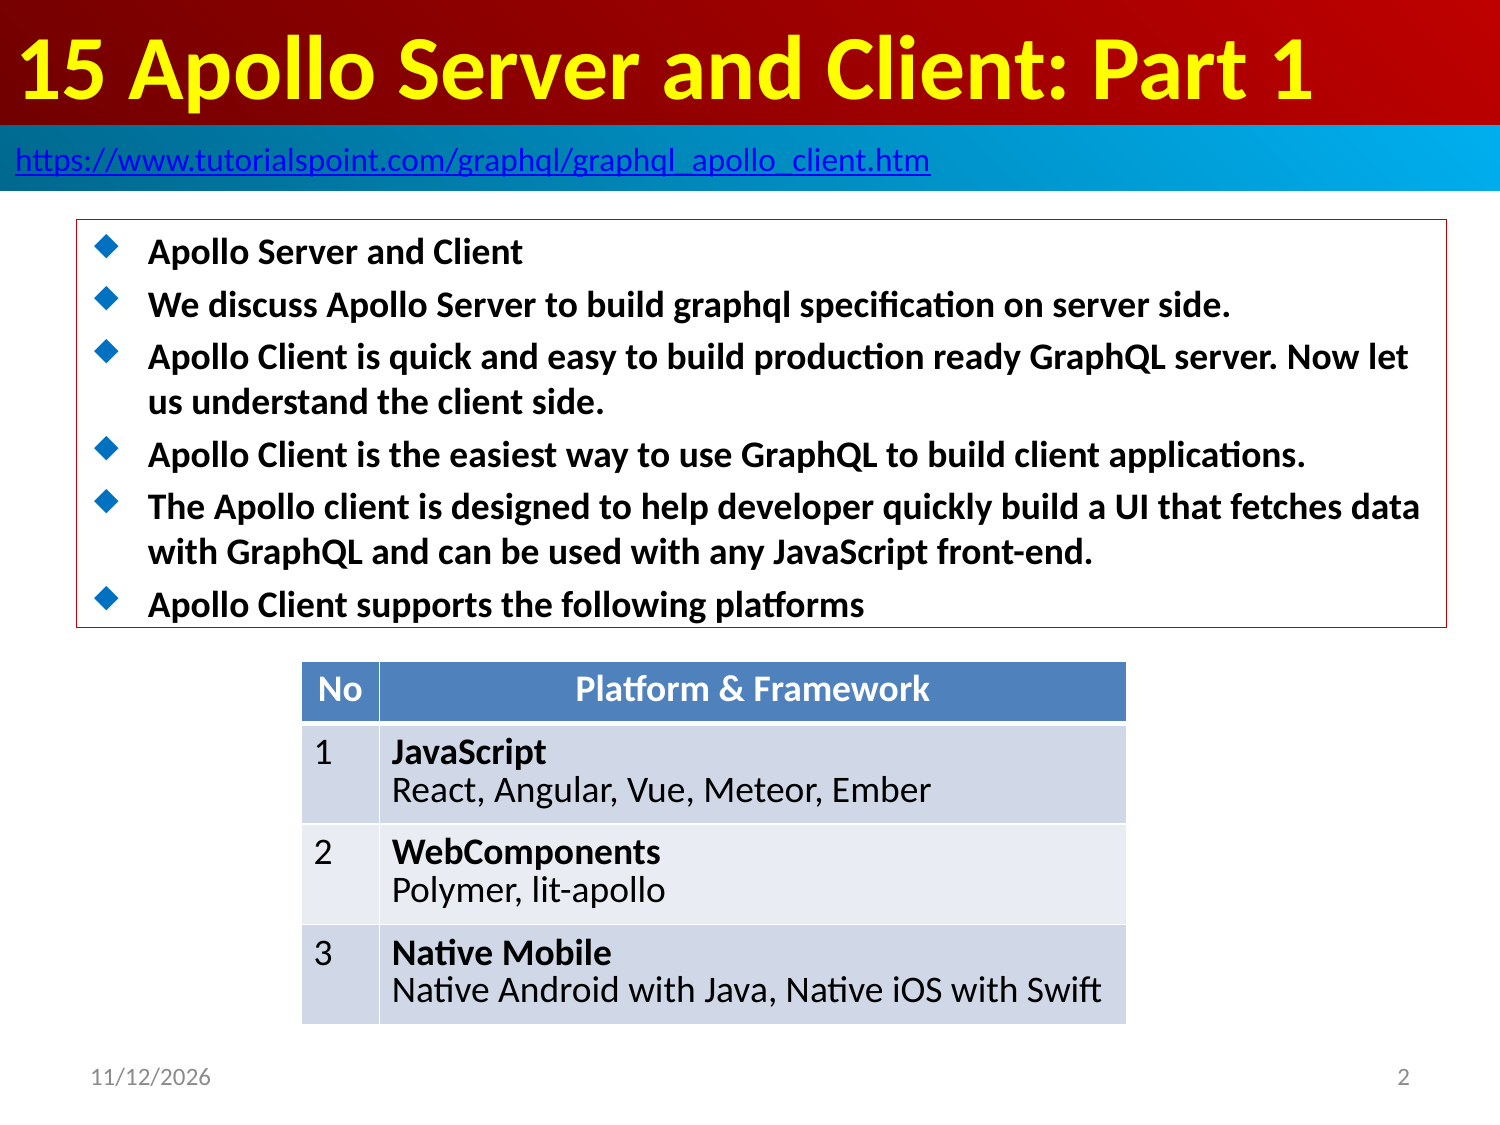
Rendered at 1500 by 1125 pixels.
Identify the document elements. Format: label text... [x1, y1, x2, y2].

table_cell JavaScript React, Angular, Vue, Meteor, Ember [380, 726, 1126, 823]
table_cell Native Mobile Native Android with Java, Native iOS with Swift [380, 925, 1126, 1024]
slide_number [75, 1042, 425, 1109]
text_box https://www.tutorialspoint.com/graphql/graphql_apollo_client.htm [0, 125, 1500, 191]
table_header Platform & Framework [380, 662, 1126, 721]
table_cell 2 [302, 825, 379, 924]
table_cell 3 [302, 925, 379, 1024]
table_cell WebComponents Polymer, lit-apollo [380, 825, 1126, 924]
slide_number 2 [1074, 1042, 1425, 1109]
table_cell 1 [302, 726, 379, 823]
table_header No [302, 662, 379, 721]
subtitle Apollo Server and Client We discuss Apollo Server to build graphql specification on server side. Apollo Client is quick and easy to build production ready GraphQL server. Now let us understand the client side. Apollo Client is the easiest way to use GraphQL to build client applications. The Apollo client is designed to help developer quickly build a UI that fetches data with GraphQL and can be used with any JavaScript front-end. Apollo Client supports the following platforms [76, 219, 1447, 628]
title 15 Apollo Server and Client: Part 1 [0, 0, 1500, 125]
